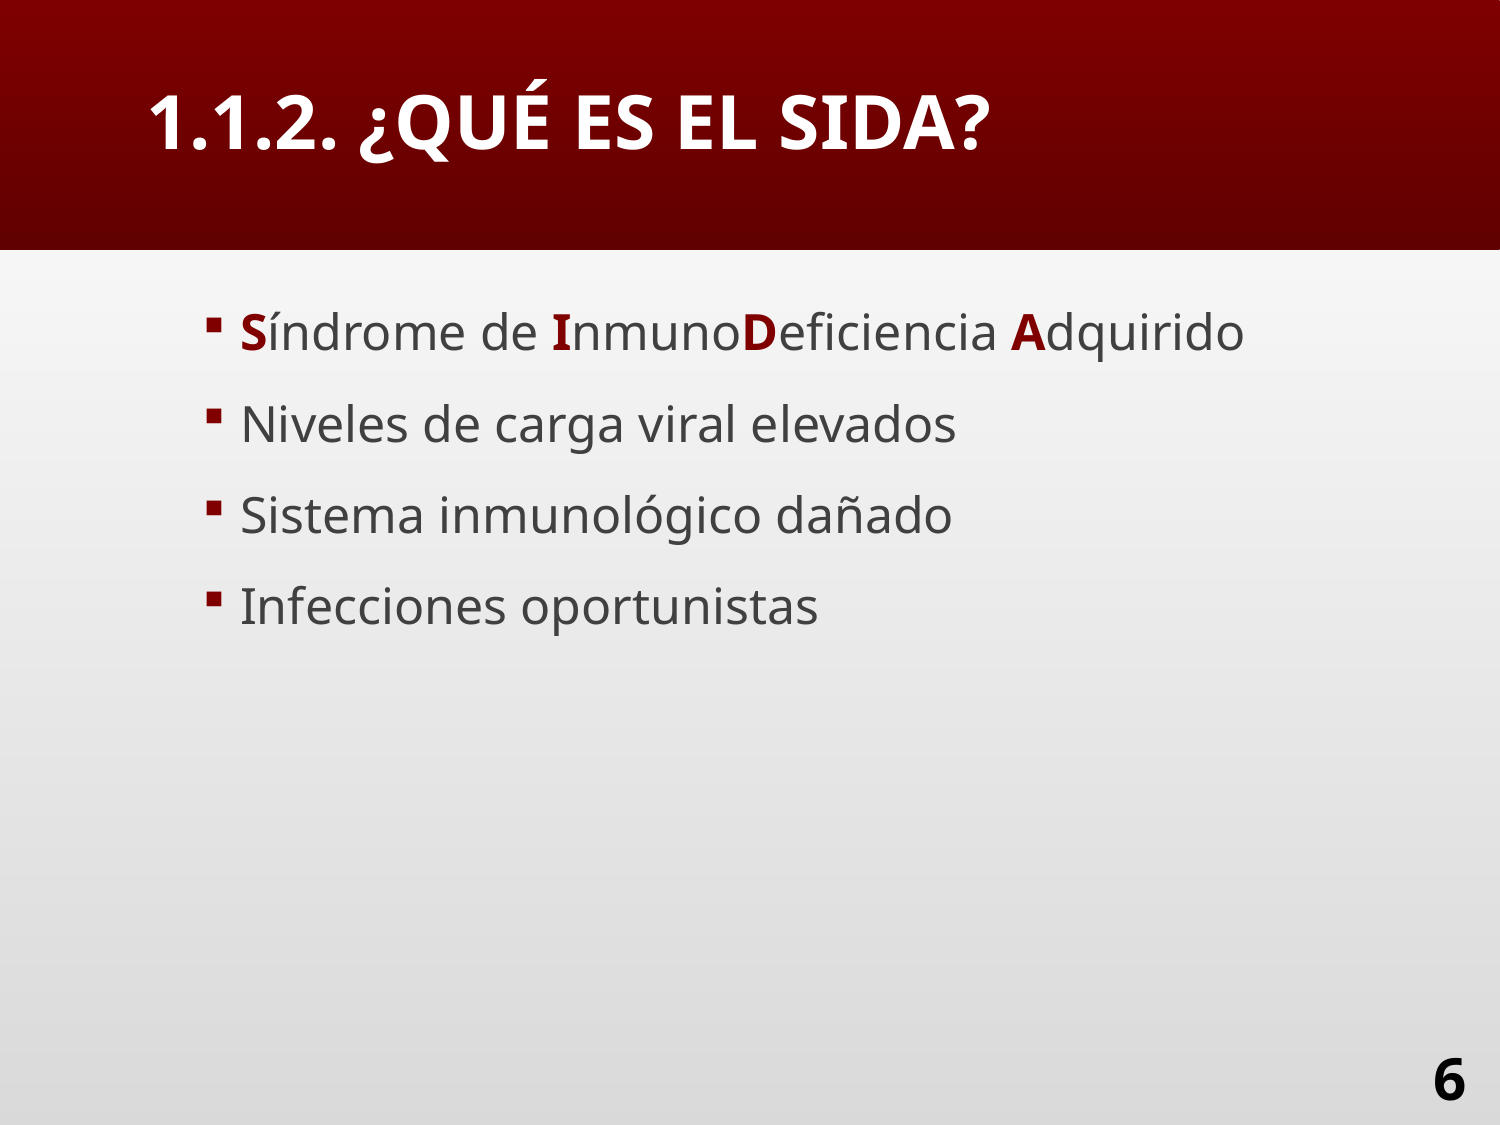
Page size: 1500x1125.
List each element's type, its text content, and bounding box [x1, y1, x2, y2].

title 1.1.2. ¿QUÉ ES EL SIDA? [131, 16, 1369, 234]
text_box 6 [1399, 1034, 1500, 1125]
list Síndrome de InmunoDeficiencia Adquirido Niveles de carga viral elevados Sistema inmunológico dañado Infecciones oportunistas [187, 299, 1313, 1050]
